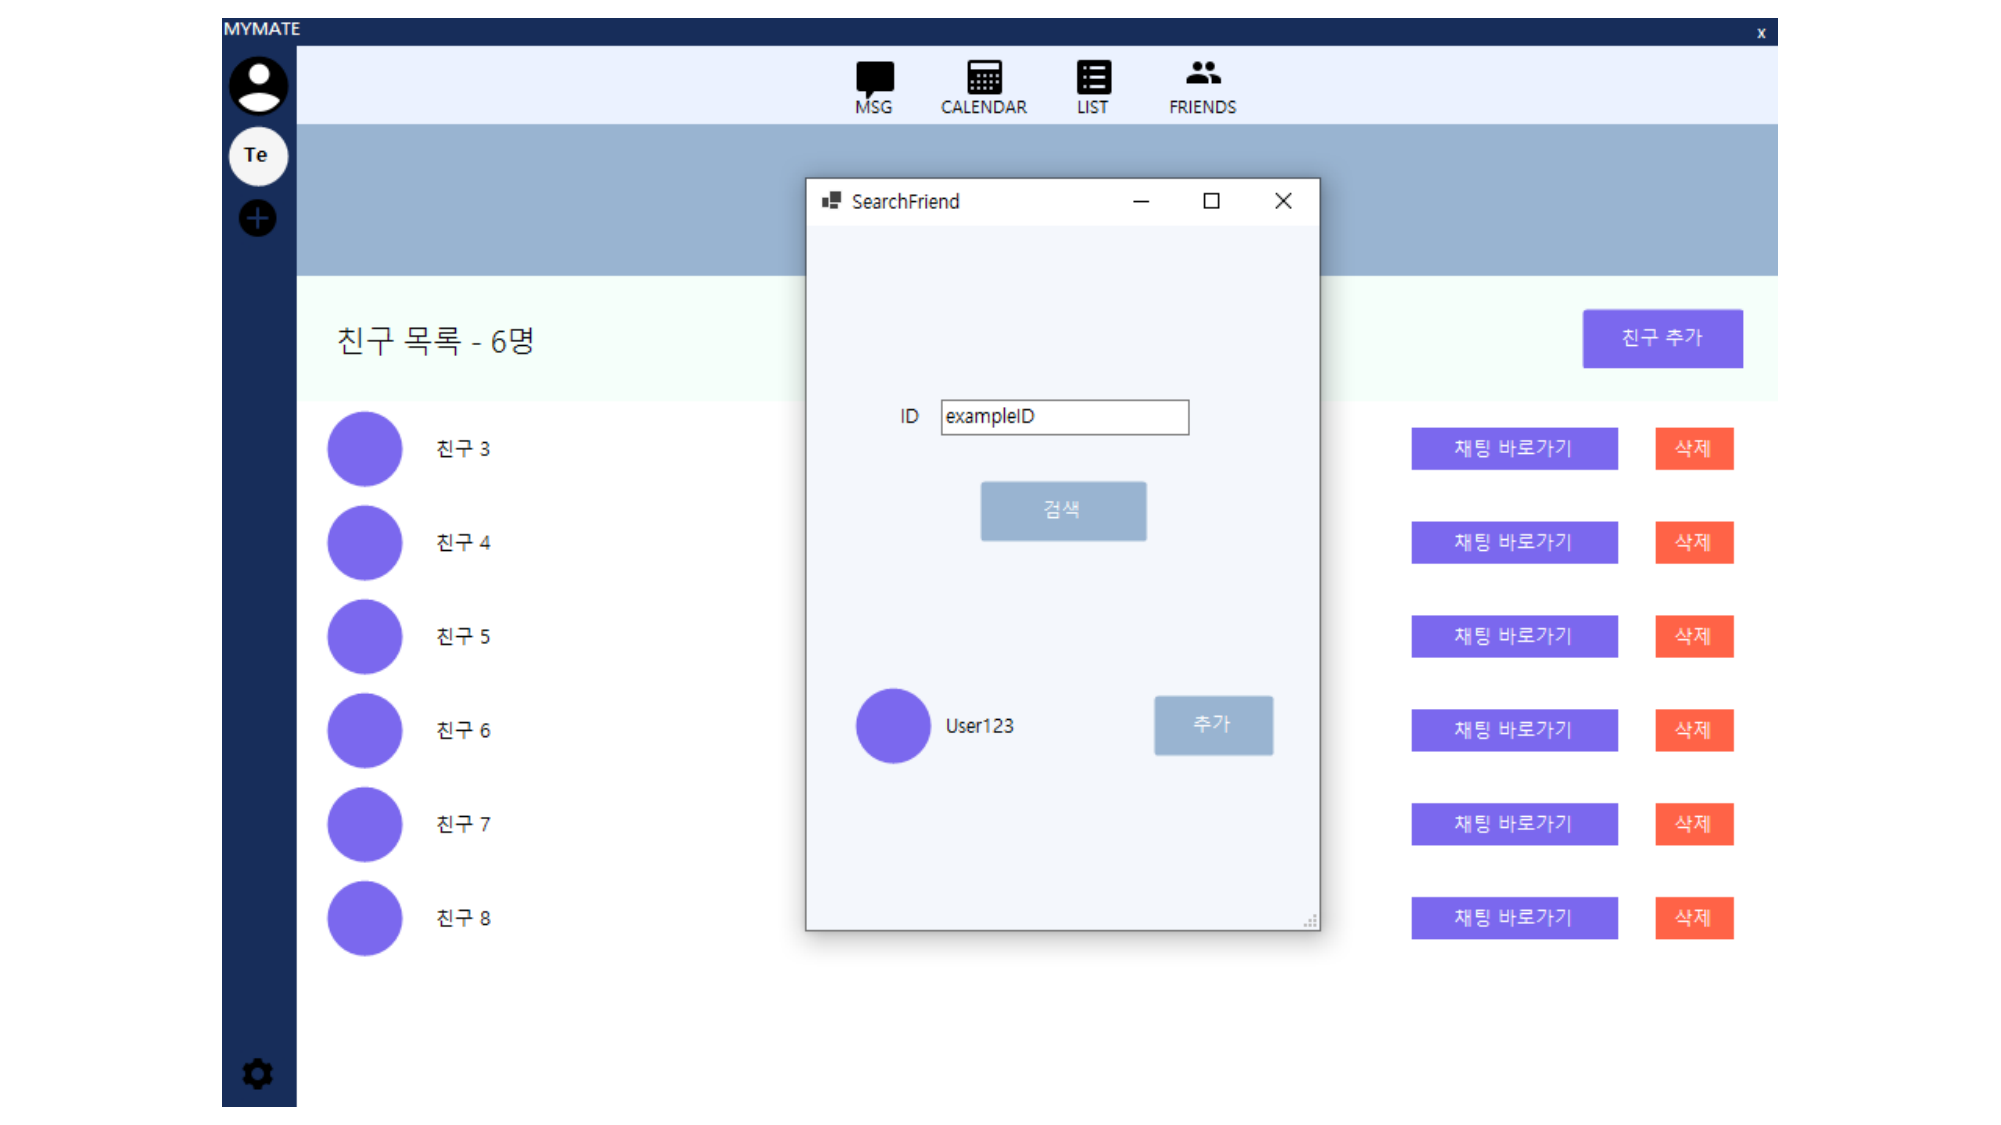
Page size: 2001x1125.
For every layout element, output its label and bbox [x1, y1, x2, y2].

picture [222, 18, 1778, 1107]
